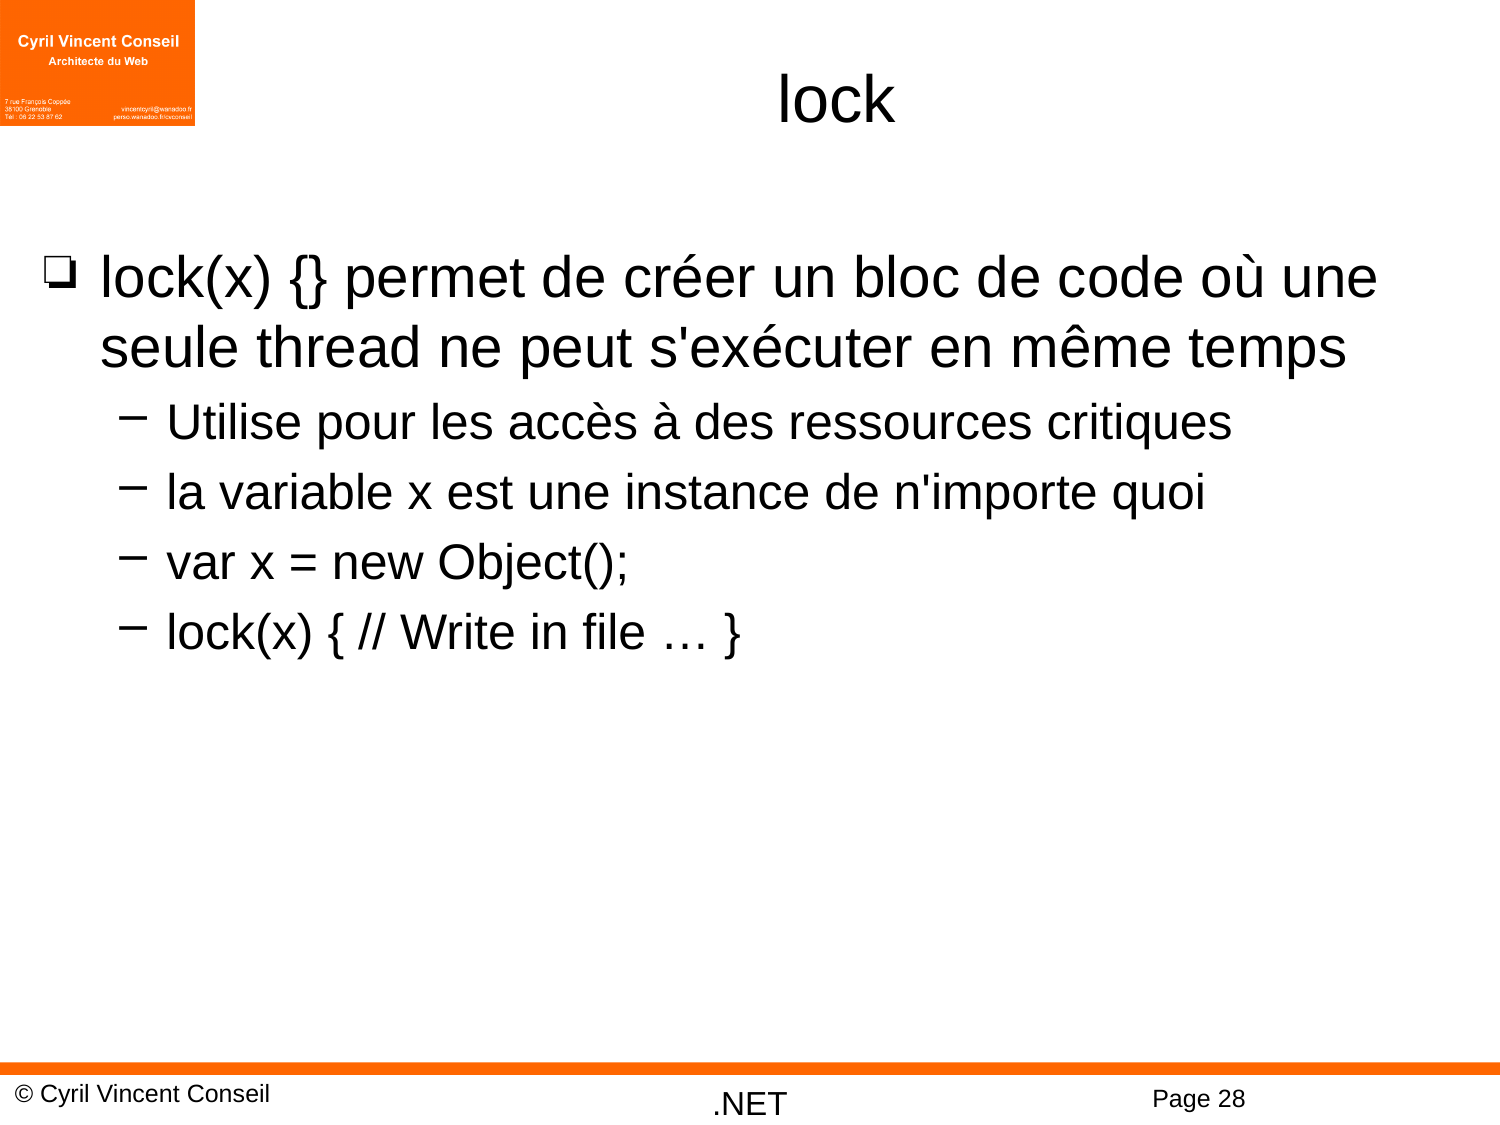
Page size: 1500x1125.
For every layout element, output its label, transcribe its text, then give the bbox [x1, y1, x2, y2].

list lock(x) {} permet de créer un bloc de code où une seule thread ne peut s'exécuter en même temps Utilise pour les accès à des ressources critiques la variable x est une instance de n'importe quoi var x = new Object(); lock(x) { // Write in file … } [29, 231, 1468, 1059]
title lock [194, 2, 1480, 190]
picture [0, 0, 195, 126]
